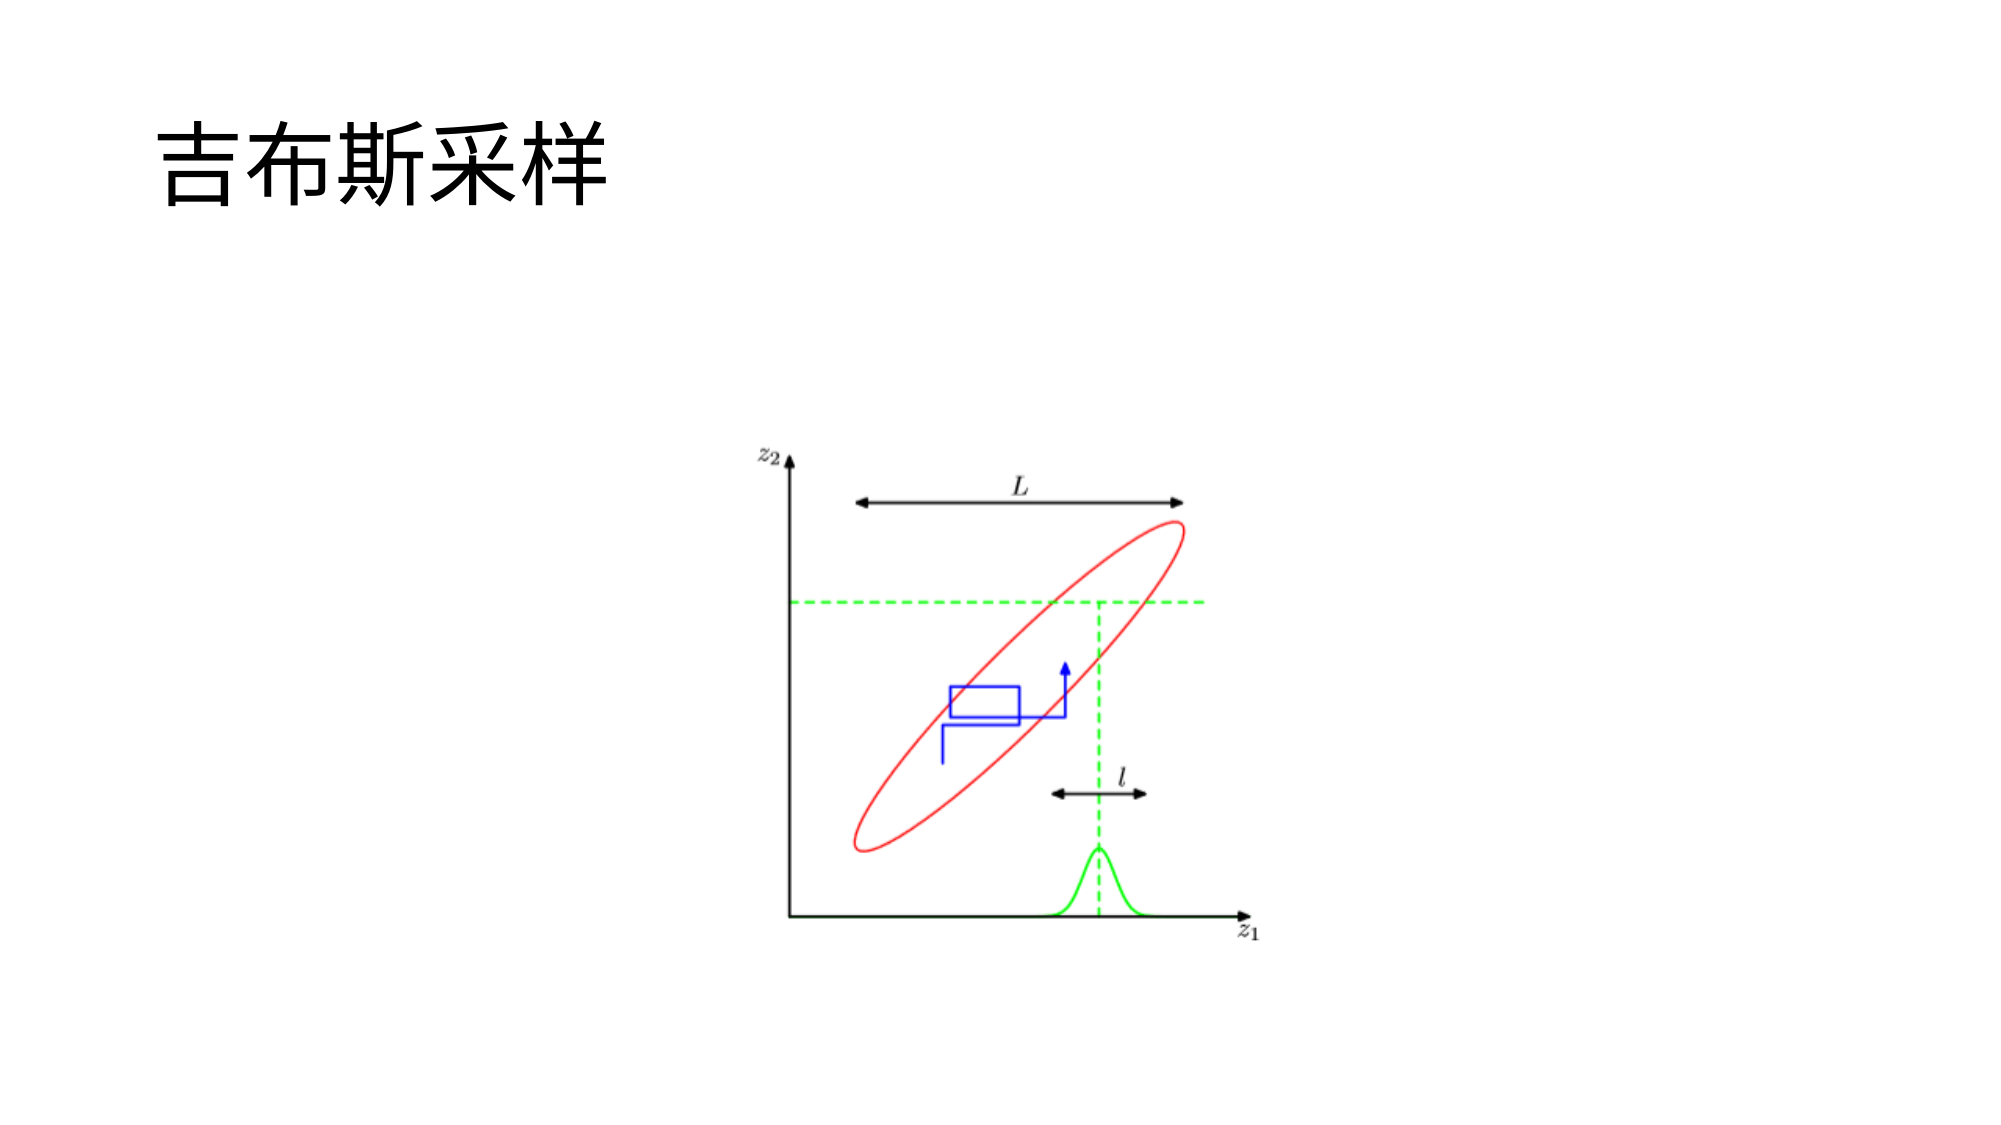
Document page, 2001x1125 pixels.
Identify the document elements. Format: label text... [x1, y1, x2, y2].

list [615, 363, 1385, 950]
title 吉布斯采样 [137, 59, 1863, 278]
